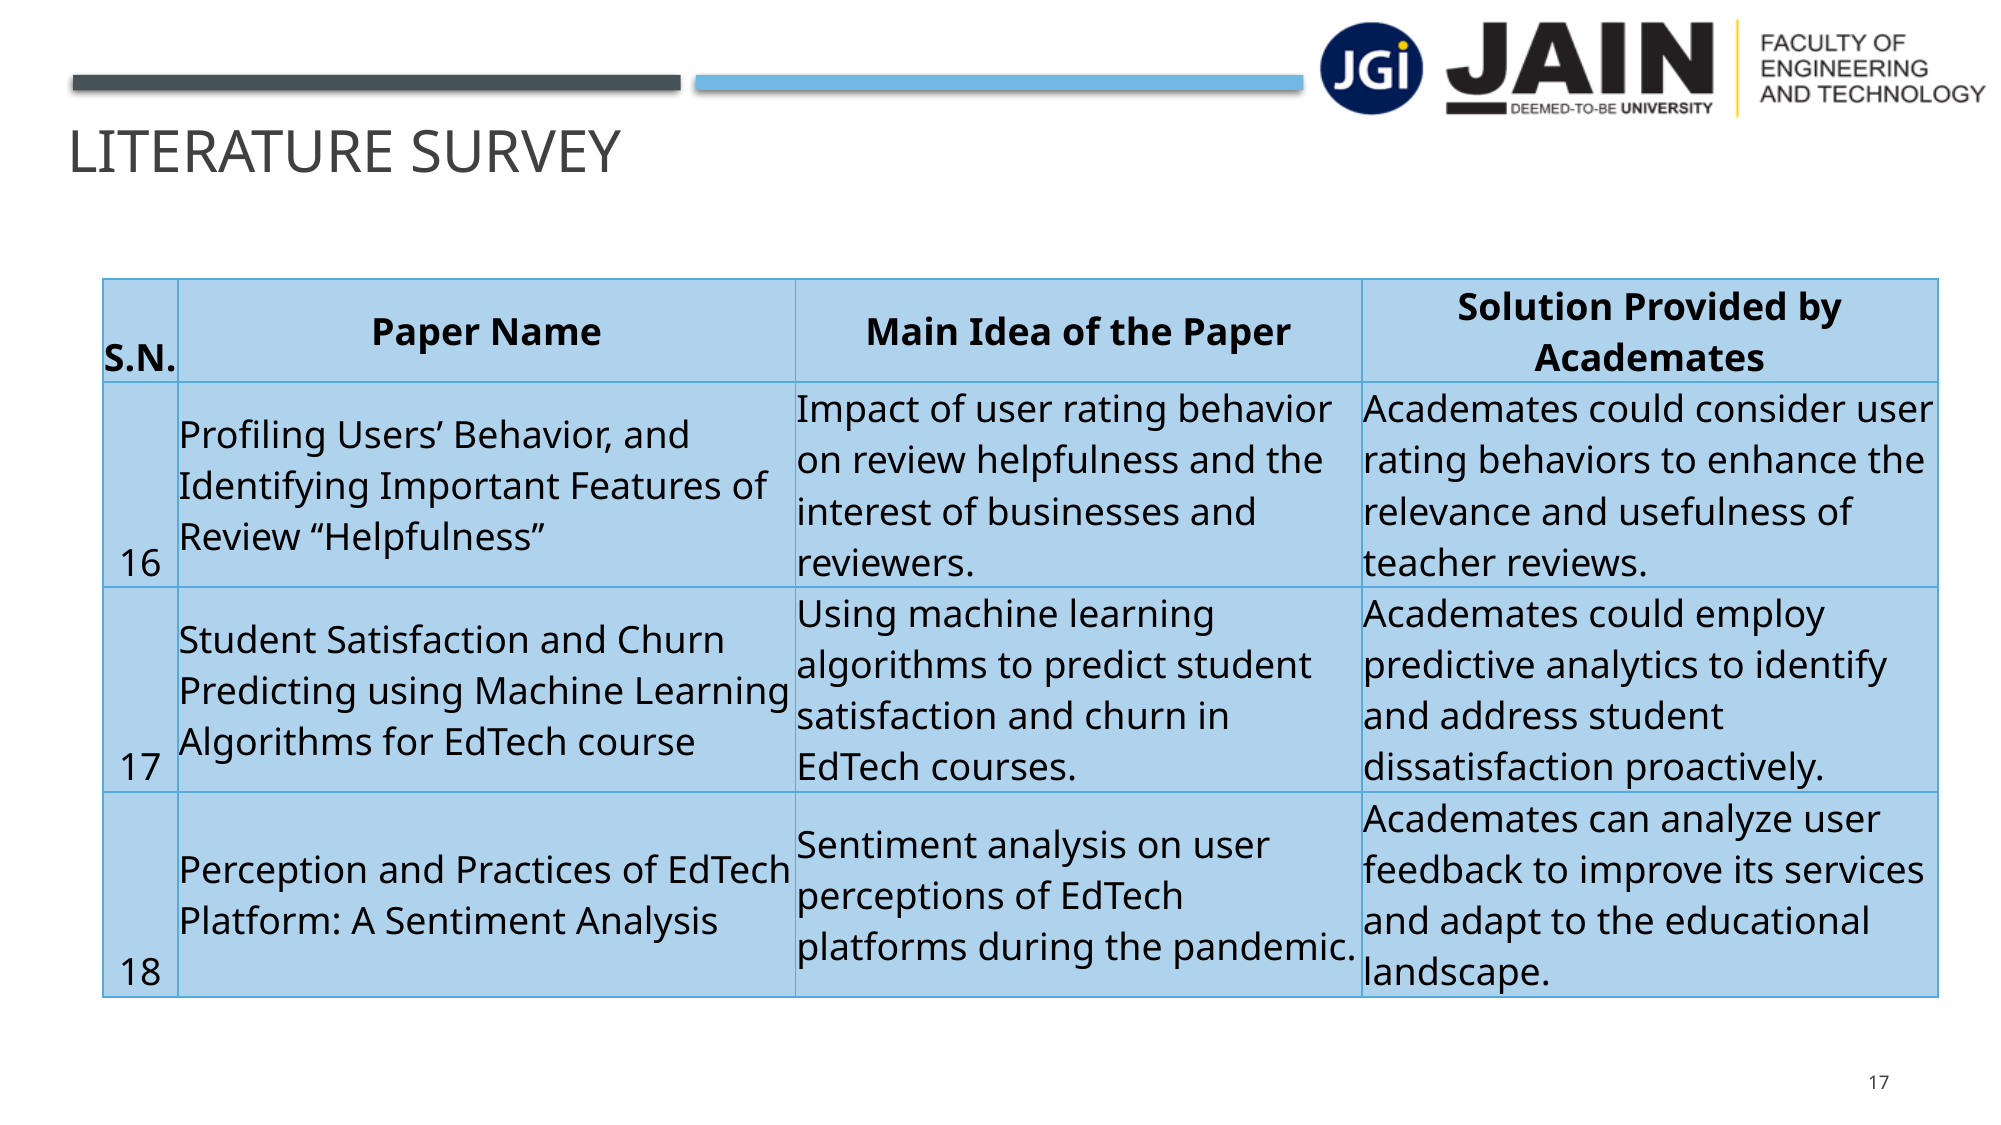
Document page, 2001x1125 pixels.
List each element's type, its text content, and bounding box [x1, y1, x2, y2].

table_cell Academates can analyze user feedback to improve its services and adapt to the educational landscape. [1363, 793, 1937, 996]
slide_number 17 [1732, 1053, 1905, 1114]
table_header Paper Name [179, 280, 795, 381]
table_cell Using machine learning algorithms to predict student satisfaction and churn in EdTech courses. [796, 588, 1361, 791]
table_header Main Idea of the Paper [796, 280, 1361, 381]
title Literature survey [52, 0, 1862, 192]
picture [1308, 0, 2000, 139]
table_cell 17 [104, 588, 177, 791]
table_cell 16 [104, 383, 177, 586]
table_cell Academates could consider user rating behaviors to enhance the relevance and usefulness of teacher reviews. [1363, 383, 1937, 586]
table_header Solution Provided by Academates [1363, 280, 1937, 381]
table_cell Perception and Practices of EdTech Platform: A Sentiment Analysis [179, 793, 795, 996]
table_cell Student Satisfaction and Churn Predicting using Machine Learning Algorithms for EdTech course [179, 588, 795, 791]
table_cell Impact of user rating behavior on review helpfulness and the interest of businesses and reviewers. [796, 383, 1361, 586]
table_cell Profiling Users’ Behavior, and Identifying Important Features of Review ‘‘Helpfulness’’ [179, 383, 795, 586]
table_header S.N. [104, 280, 177, 381]
table_cell Academates could employ predictive analytics to identify and address student dissatisfaction proactively. [1363, 588, 1937, 791]
table_cell Sentiment analysis on user perceptions of EdTech platforms during the pandemic. [796, 793, 1361, 996]
table_cell 18 [104, 793, 177, 996]
